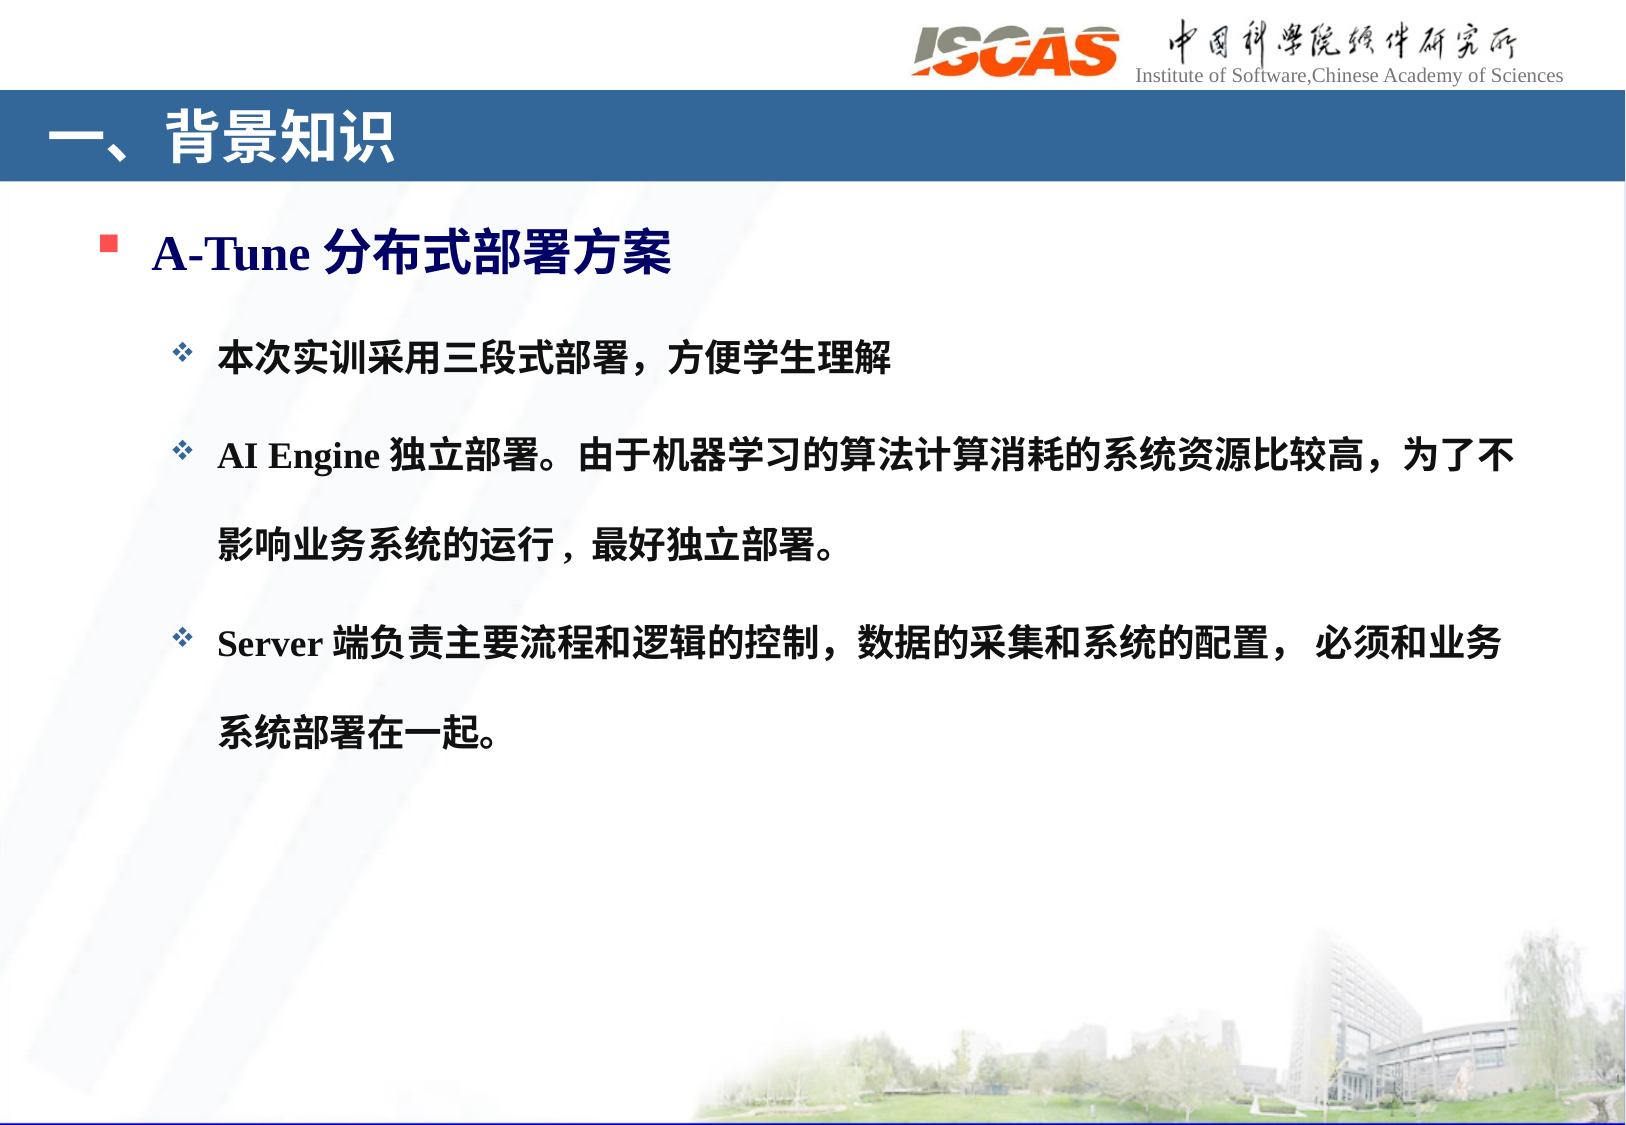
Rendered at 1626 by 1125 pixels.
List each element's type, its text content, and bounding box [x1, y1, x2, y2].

title 一、背景知识 [0, 89, 1625, 182]
picture [1166, 15, 1519, 71]
picture [0, 92, 1626, 1125]
picture [907, 18, 1132, 87]
list A-Tune分布式部署方案 本次实训采用三段式部署，方便学生理解 AI Engine独立部署。由于机器学习的算法计算消耗的系统资源比较高，为了不影响业务系统的运行, 最好独立部署。 Server端负责主要流程和逻辑的控制，数据的采集和系统的配置， 必须和业务系统部署在一起。 [79, 219, 1545, 1024]
